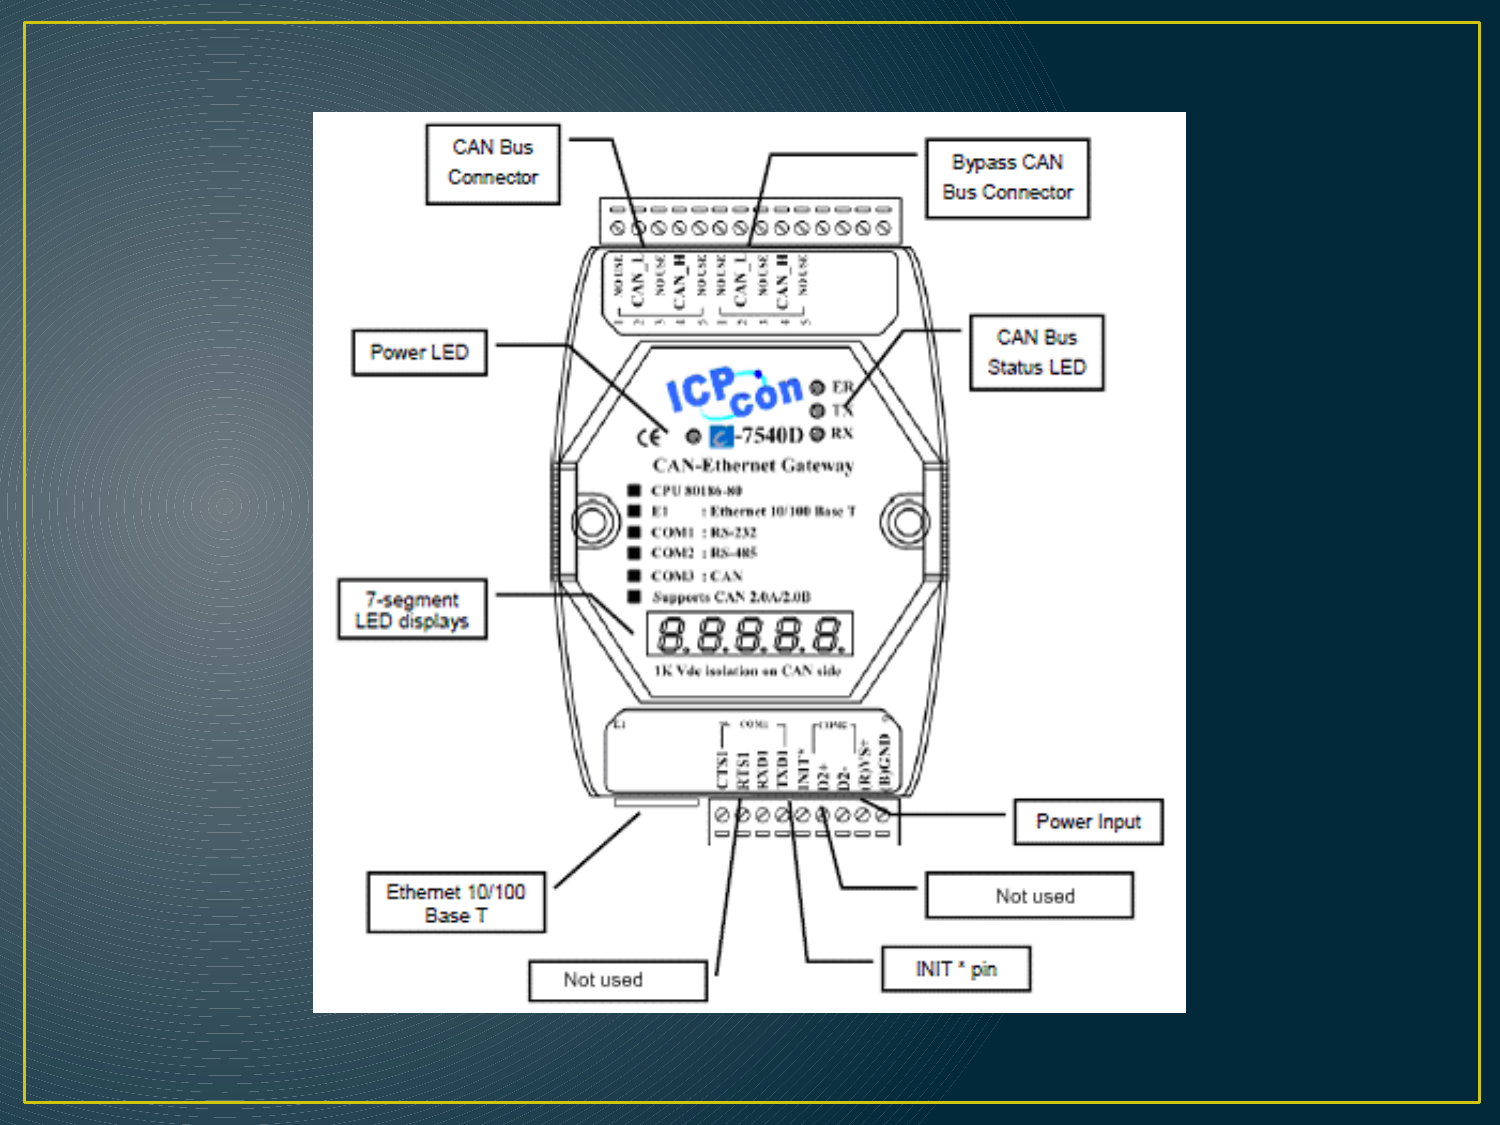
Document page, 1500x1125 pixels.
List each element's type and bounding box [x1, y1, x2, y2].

picture [956, 1018, 969, 1026]
picture [313, 106, 1185, 1013]
